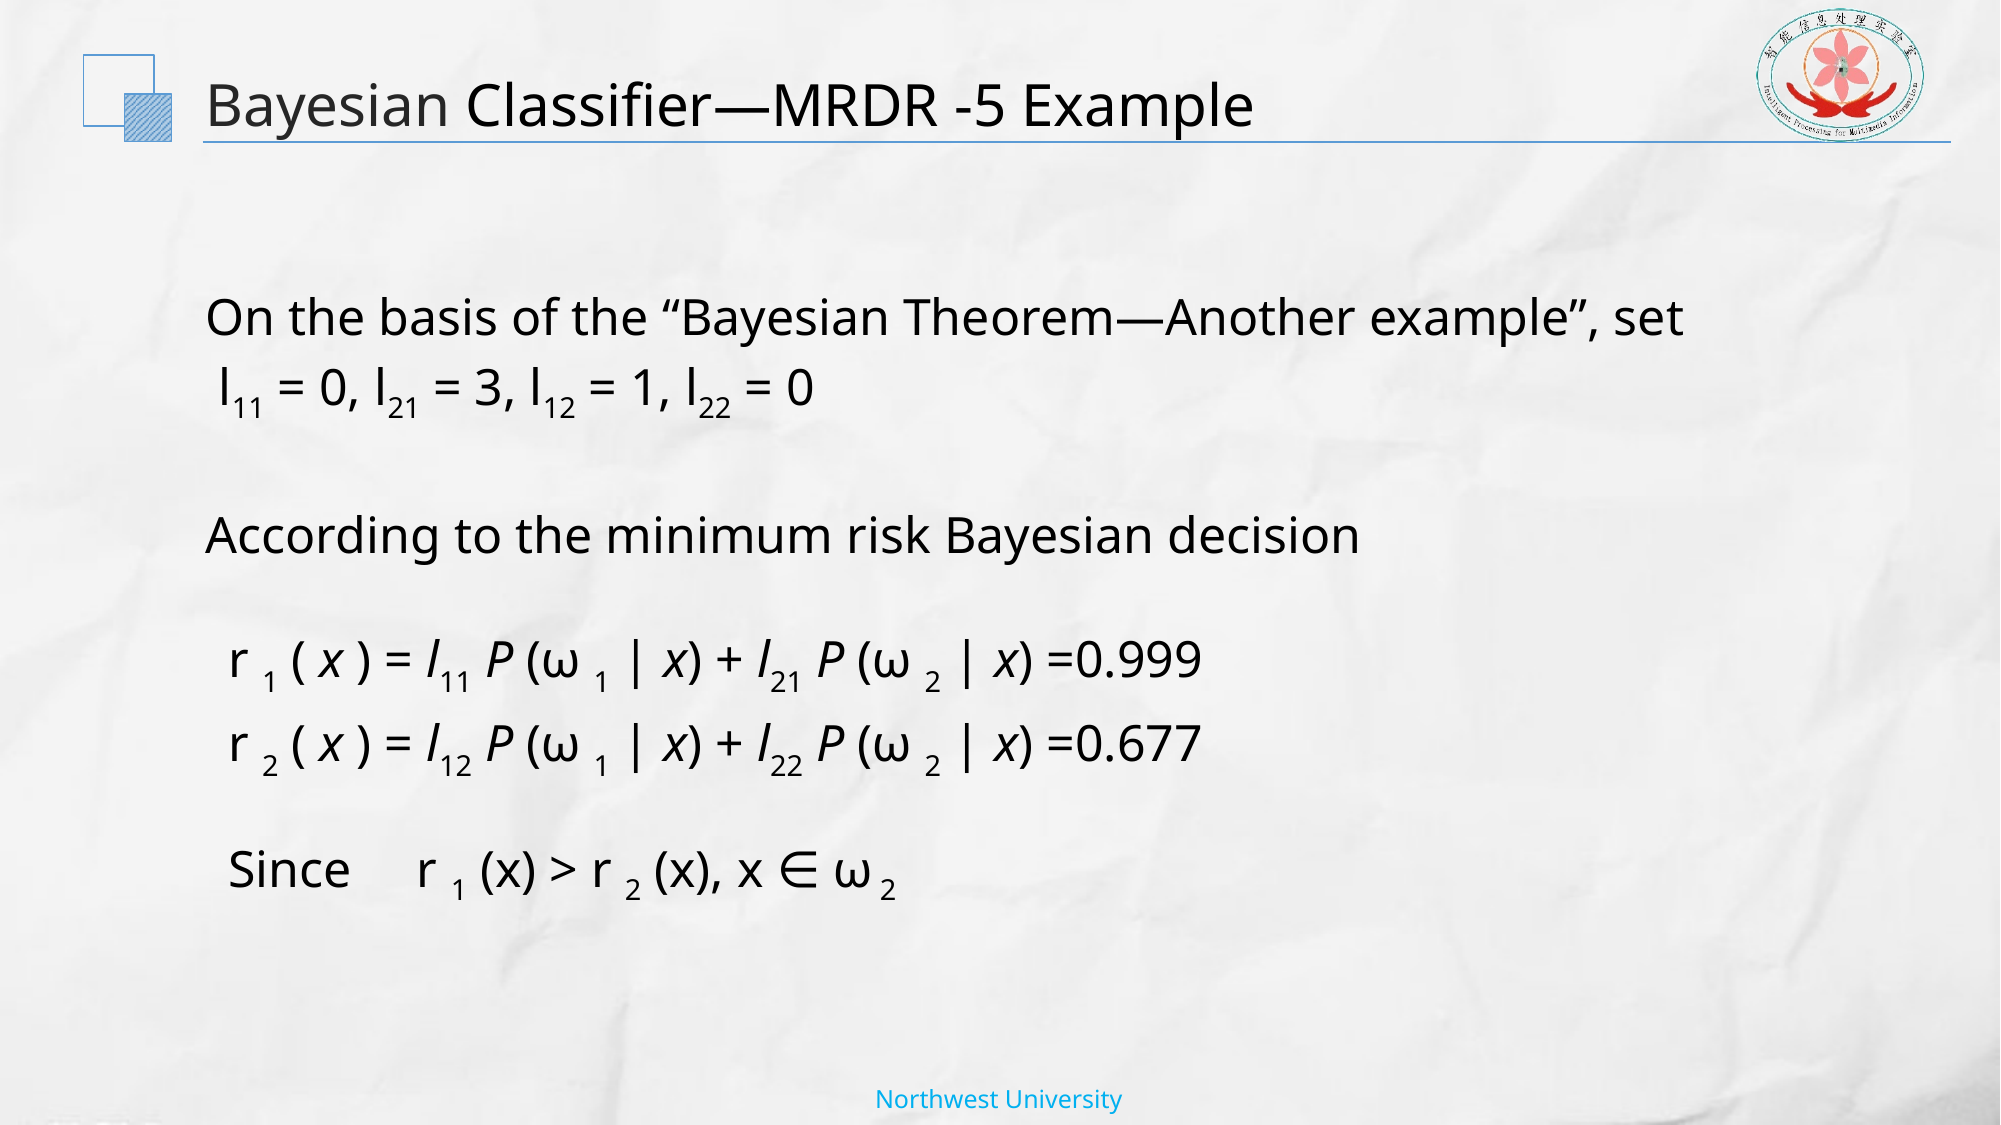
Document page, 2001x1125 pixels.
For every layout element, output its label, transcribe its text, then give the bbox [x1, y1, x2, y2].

text_box r 2 ( x ) = l12 P (ω 1 | x) + l22 P (ω 2 | x) =0.677 [213, 704, 1705, 783]
text_box r 1 ( x ) = l11 P (ω 1 | x) + l21 P (ω 2 | x) =0.999 [213, 620, 1434, 699]
picture [0, 0, 2000, 1125]
text_box Since r 1 (x) > r 2 (x), x ∈ ω 2 [213, 830, 1304, 914]
text_box Northwest University [489, 1060, 1508, 1121]
text_box On the basis of the “Bayesian Theorem—Another example”, set l11 = 0, l21 = 3, l12 = 1, l22 = 0 According to the minimum risk Bayesian decision [191, 278, 2000, 572]
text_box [83, 55, 1951, 147]
